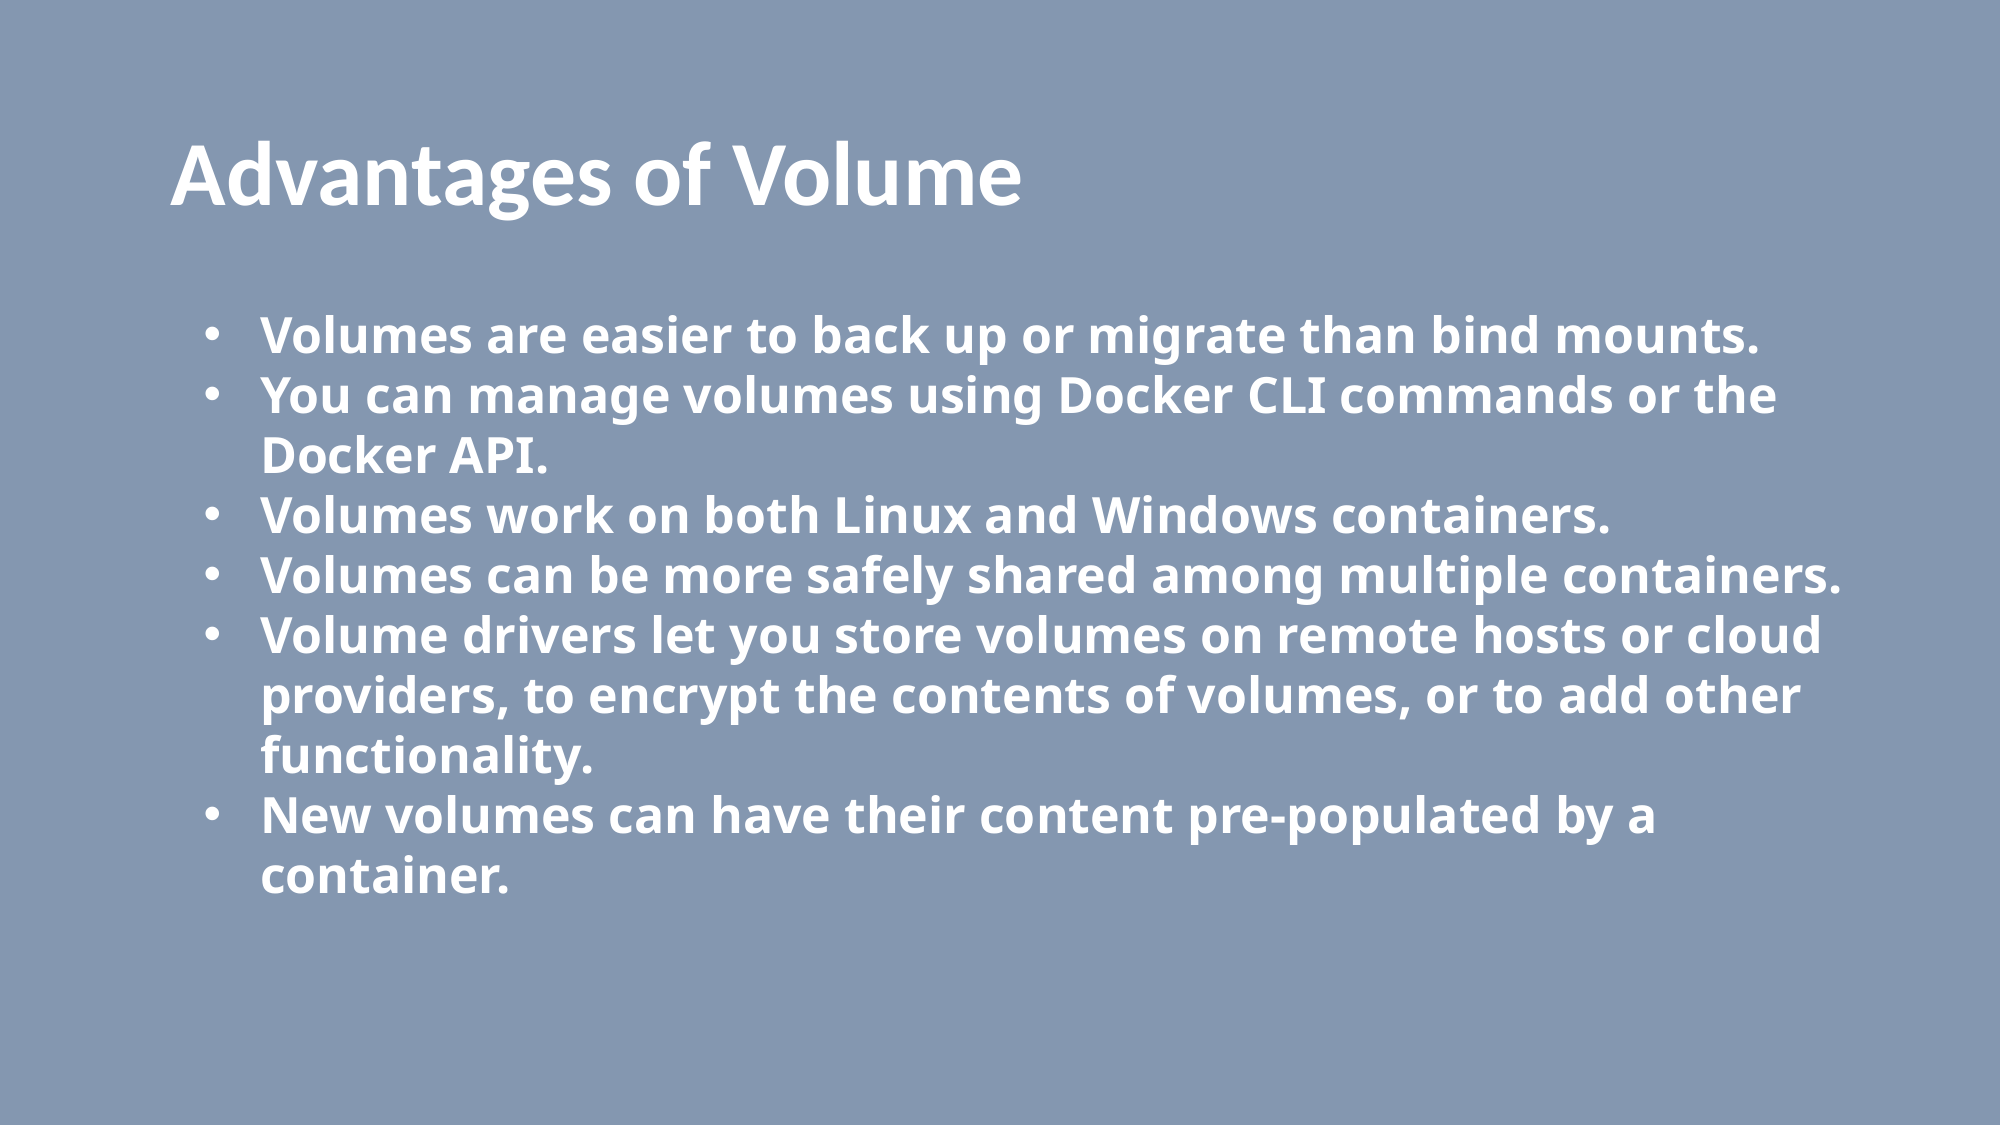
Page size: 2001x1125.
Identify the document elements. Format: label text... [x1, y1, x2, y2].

text_box Volumes are easier to back up or migrate than bind mounts. You can manage volumes using Docker CLI commands or the Docker API. Volumes work on both Linux and Windows containers. Volumes can be more safely shared among multiple containers. Volume drivers let you store volumes on remote hosts or cloud providers, to encrypt the contents of volumes, or to add other functionality. New volumes can have their content pre-populated by a container. [188, 296, 1891, 911]
text_box Advantages of Volume [156, 106, 1228, 231]
